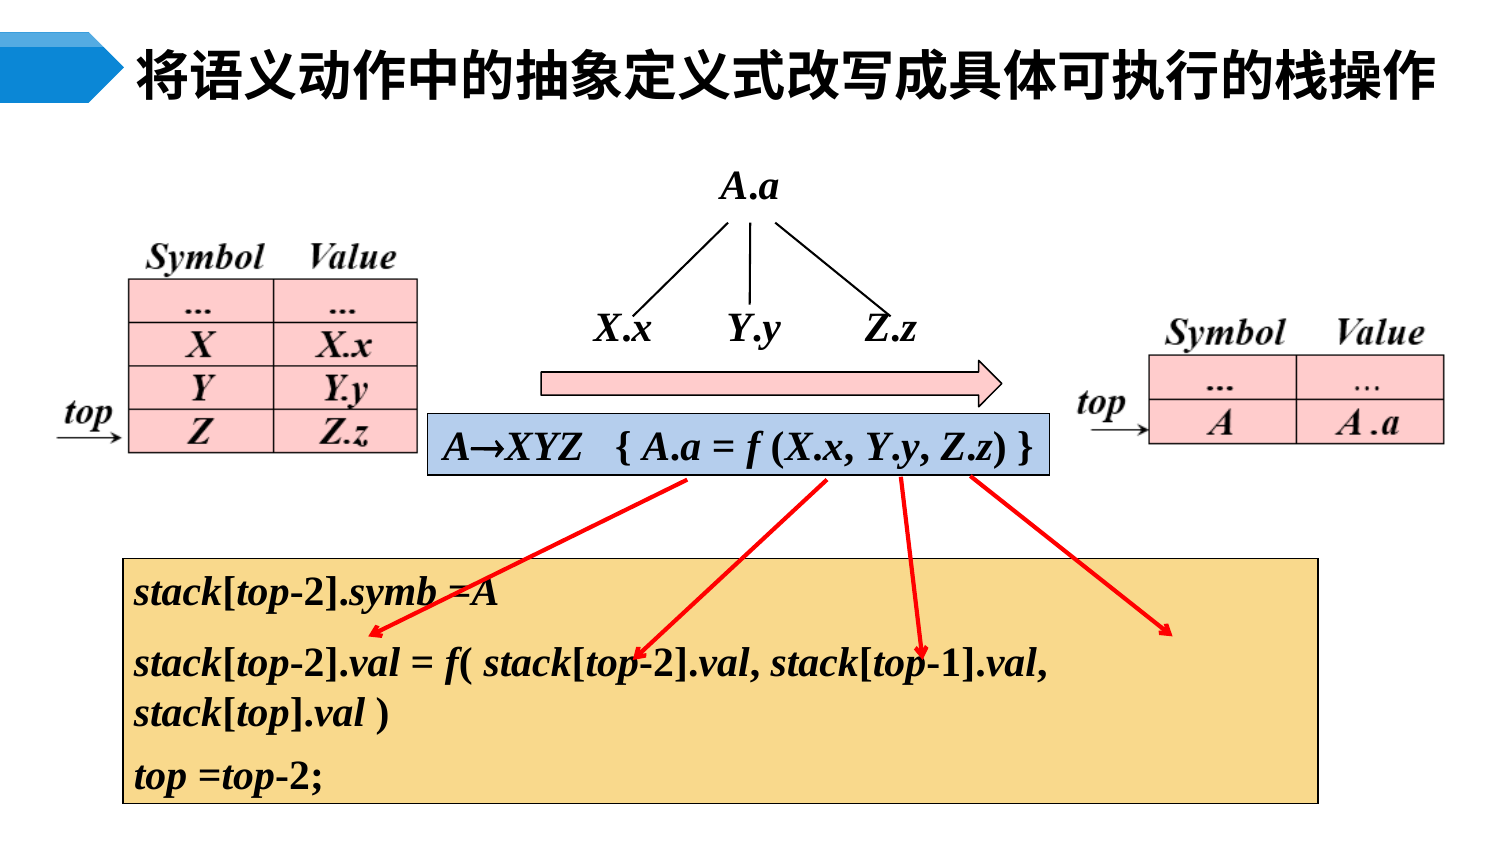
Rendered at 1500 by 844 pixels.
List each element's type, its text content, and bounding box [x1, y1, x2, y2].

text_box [443, 152, 1067, 367]
picture [1066, 302, 1457, 457]
text_box [541, 375, 1002, 407]
text_box AXYZ { A.a = f (X.x, Y.y, Z.z) } [438, 413, 1050, 474]
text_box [122, 475, 1319, 762]
title 将语义动作中的抽象定义式改写成具体可执行的栈操作 [123, 43, 1465, 103]
picture [32, 223, 437, 463]
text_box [367, 479, 688, 637]
